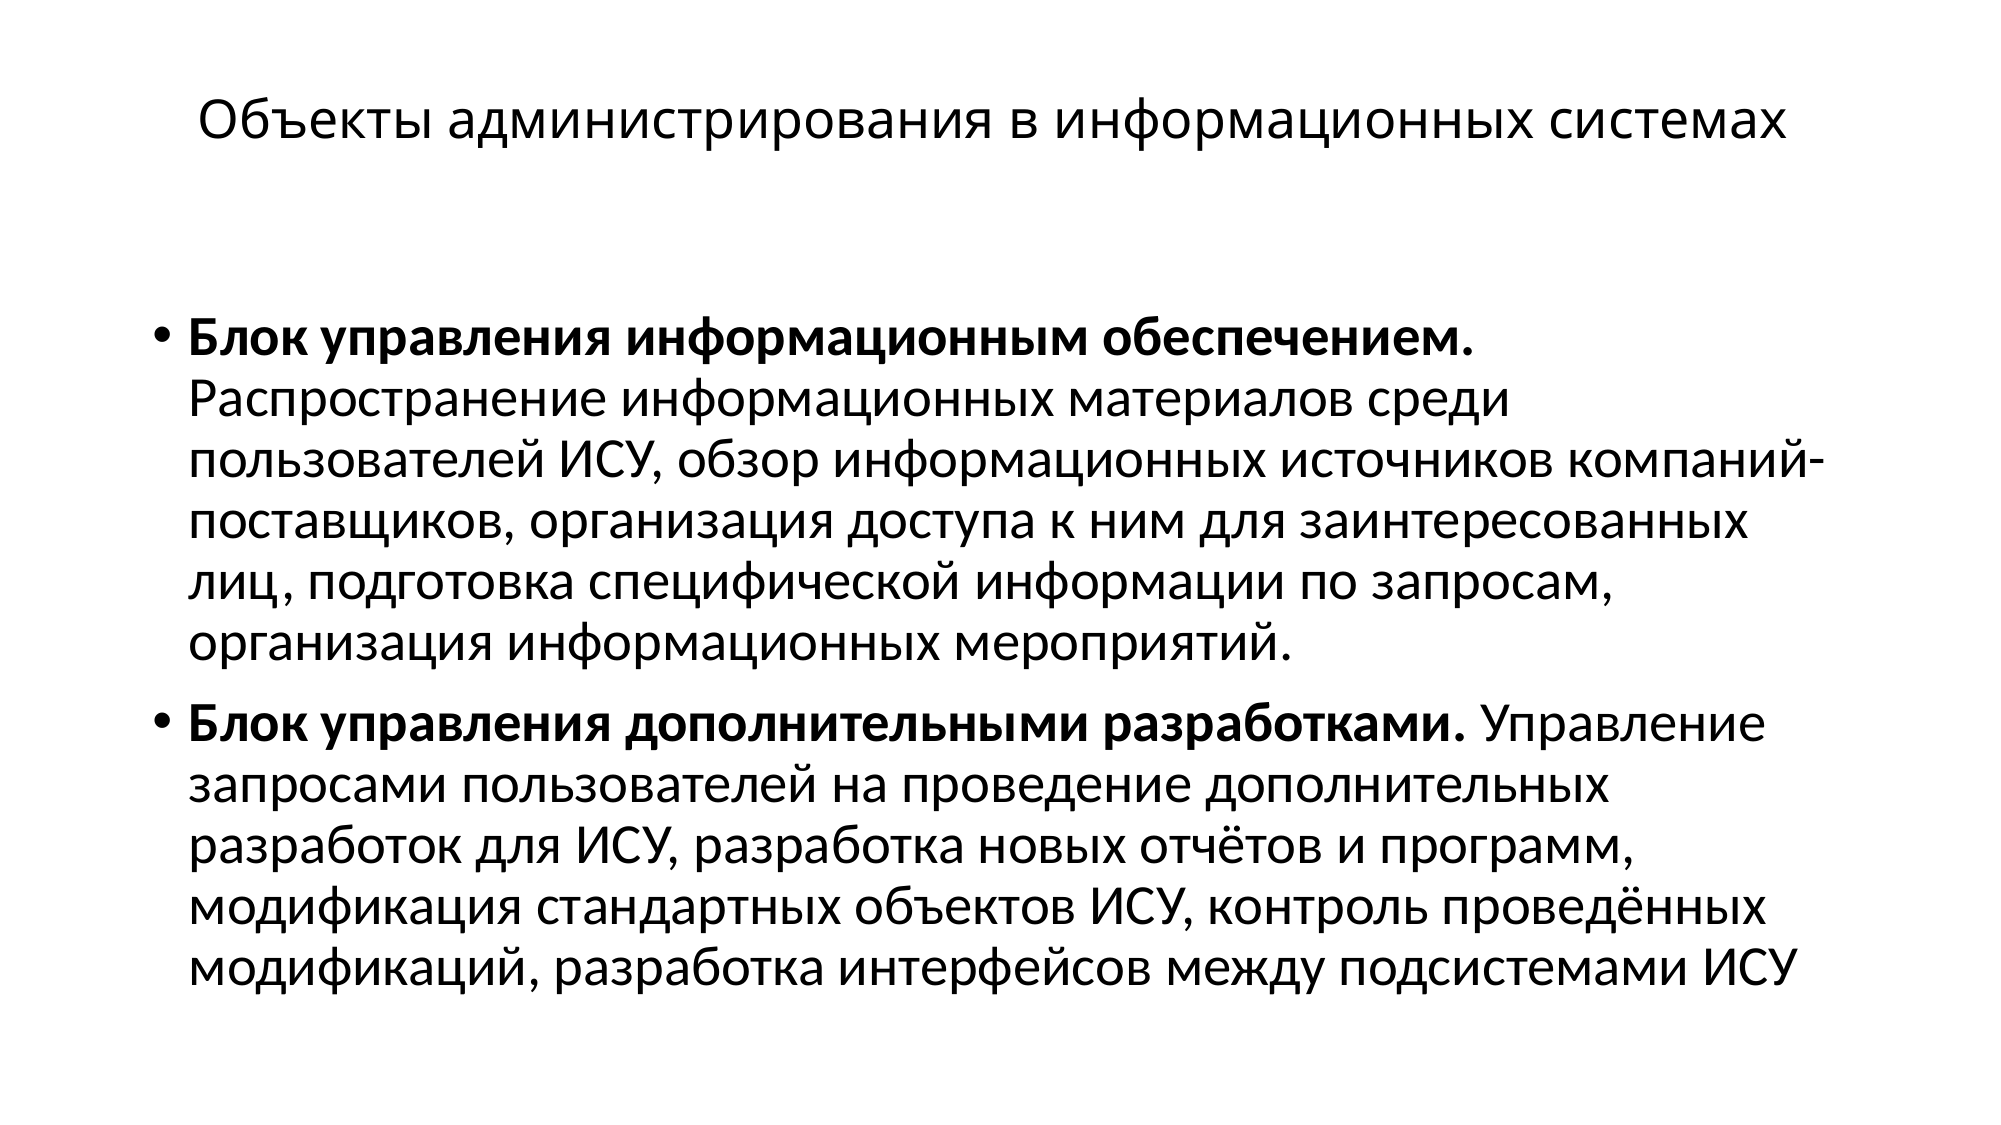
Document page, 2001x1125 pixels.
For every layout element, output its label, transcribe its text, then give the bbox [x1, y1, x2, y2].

title Объекты администрирования в информационных системах [137, 59, 1863, 183]
list Блок управления информационным обеспечением. Распространение информационных материалов среди пользователей ИСУ, обзор информационных источников компаний-поставщиков, организация доступа к ним для заинтересованных лиц, подготовка специфической информации по запросам, организация информационных мероприятий. Блок управления дополнительными разработками. Управление запросами пользователей на проведение дополнительных разработок для ИСУ, разработка новых отчётов и программ, модификация стандартных объектов ИСУ, контроль проведённых модификаций, разработка интерфейсов между подсистемами ИСУ [137, 299, 1863, 1014]
